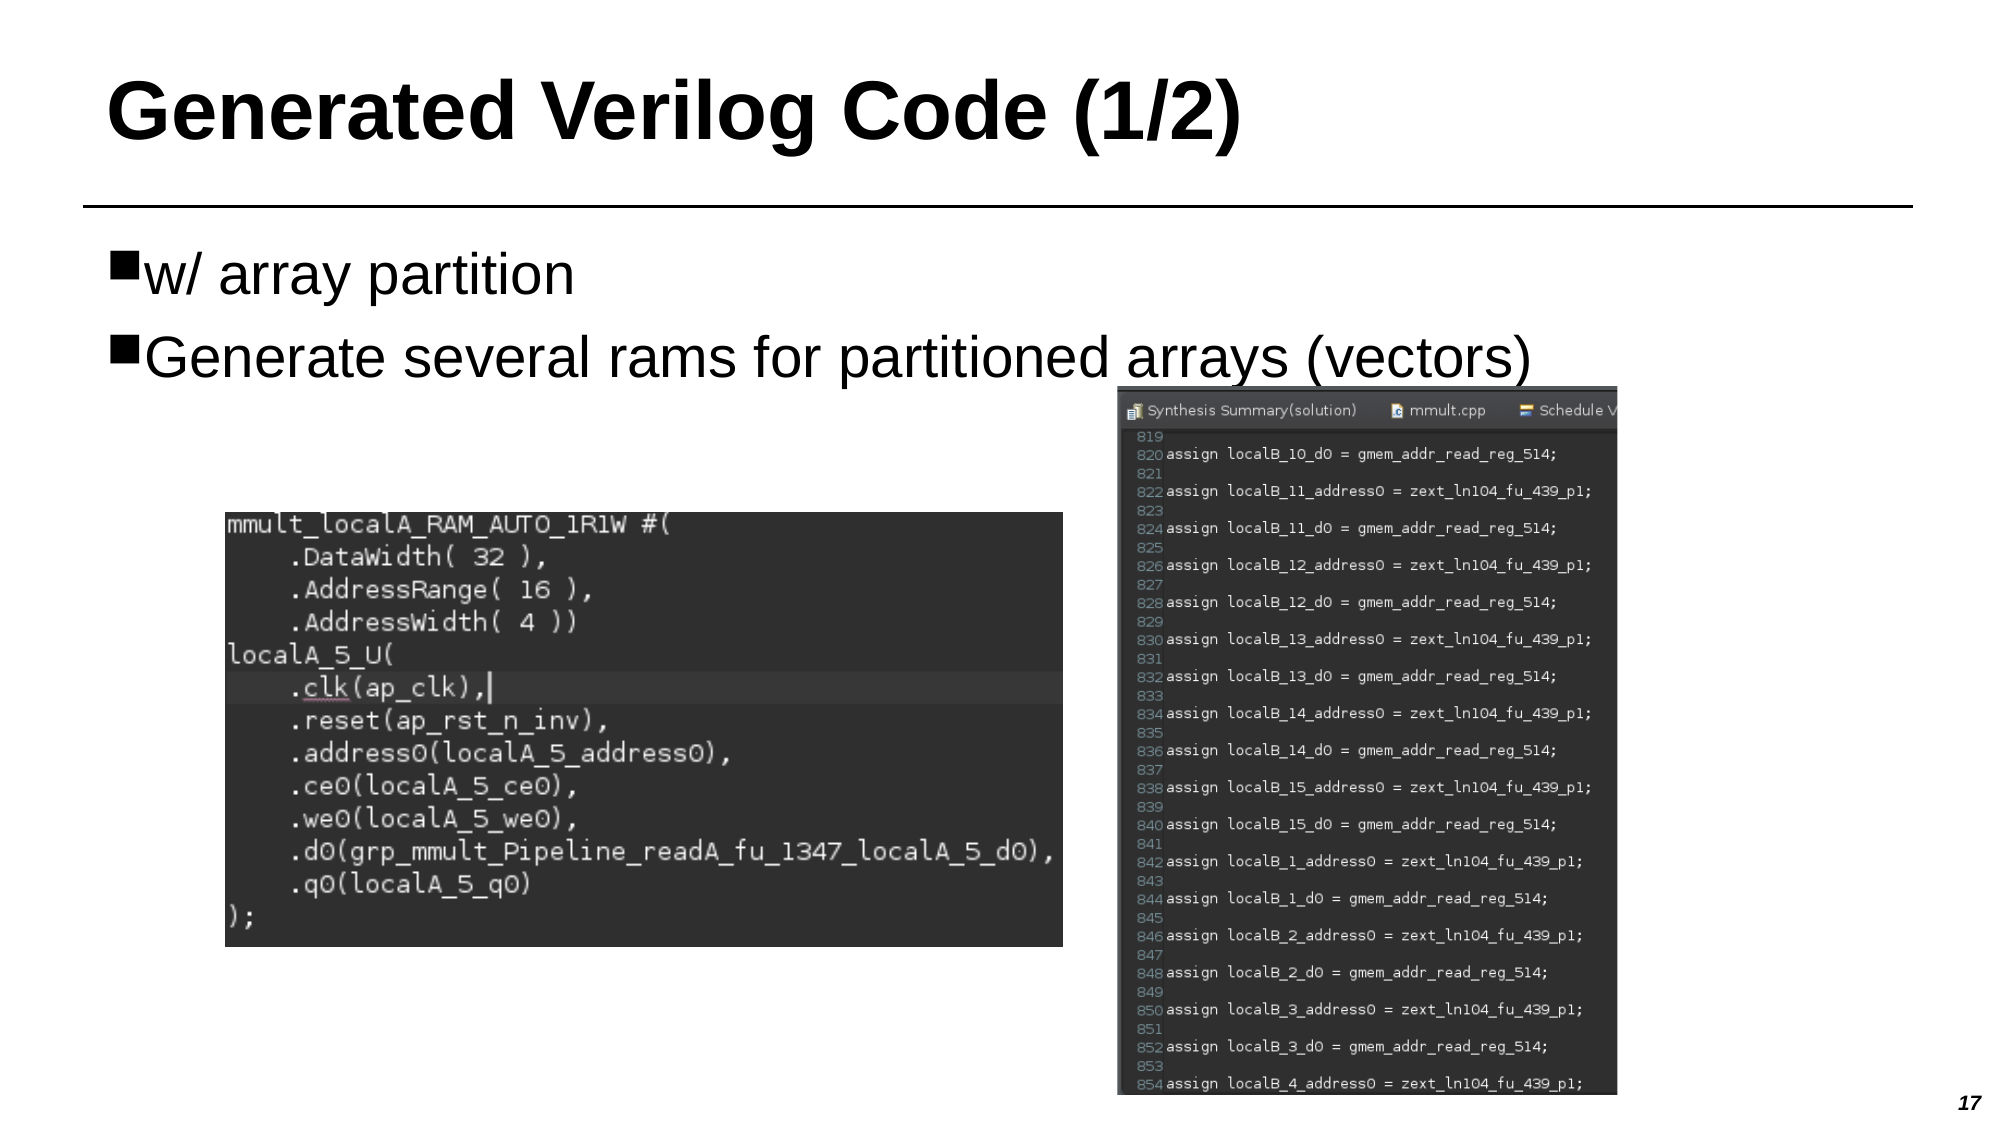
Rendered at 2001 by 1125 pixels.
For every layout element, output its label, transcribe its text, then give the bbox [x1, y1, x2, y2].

picture [1117, 386, 1618, 1095]
list w/ array partition Generate several rams for partitioned arrays (vectors) [91, 236, 1863, 924]
picture [224, 512, 1063, 947]
title Generated Verilog Code (1/2) [91, 30, 1817, 196]
